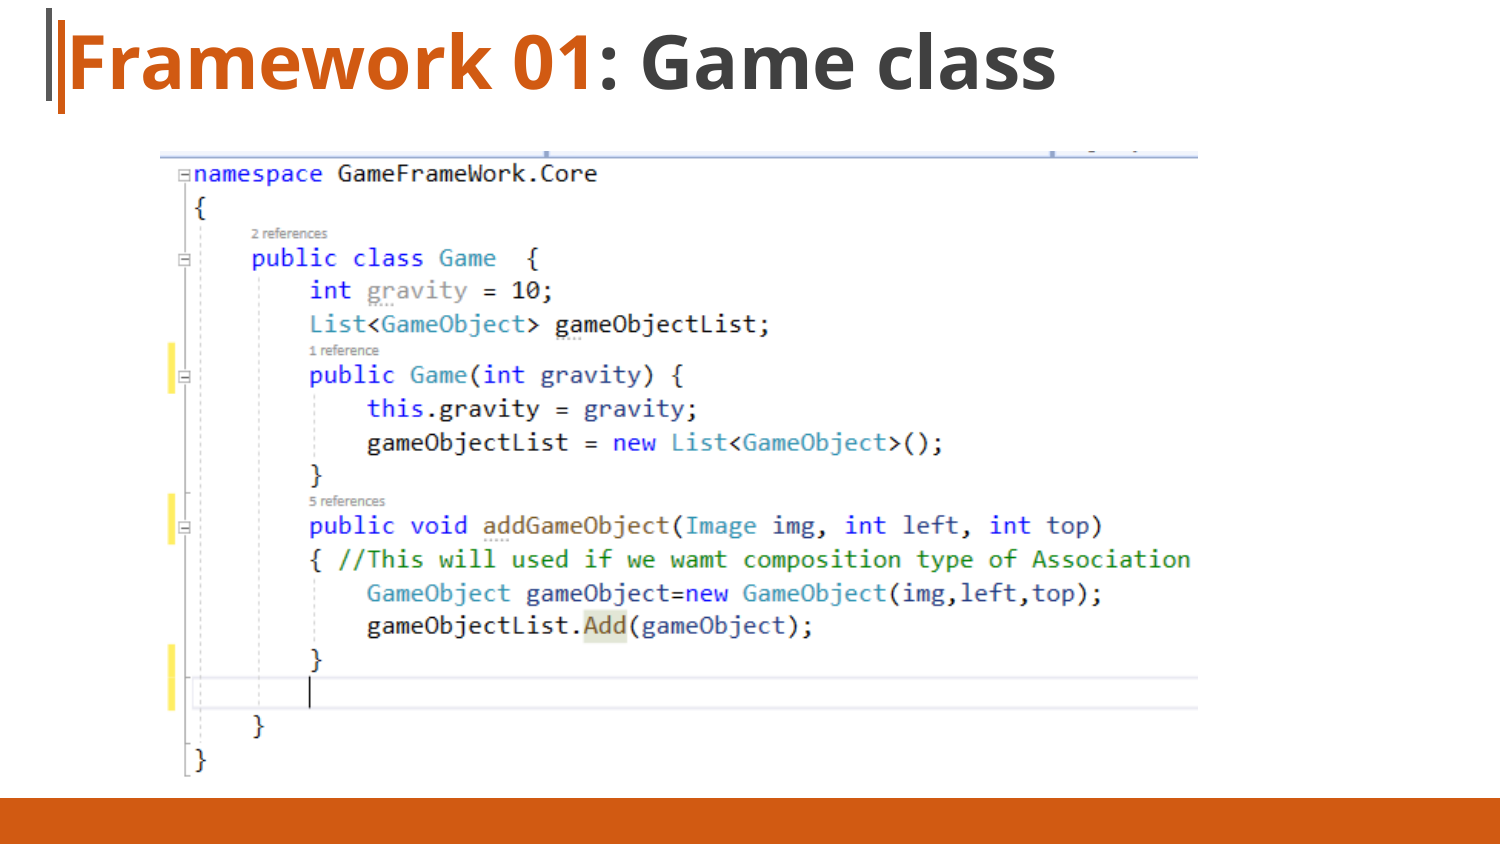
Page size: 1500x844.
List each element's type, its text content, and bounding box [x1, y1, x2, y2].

picture [159, 151, 1198, 781]
text_box [0, 798, 1500, 844]
title Framework 01: Game class [12, 0, 1500, 120]
